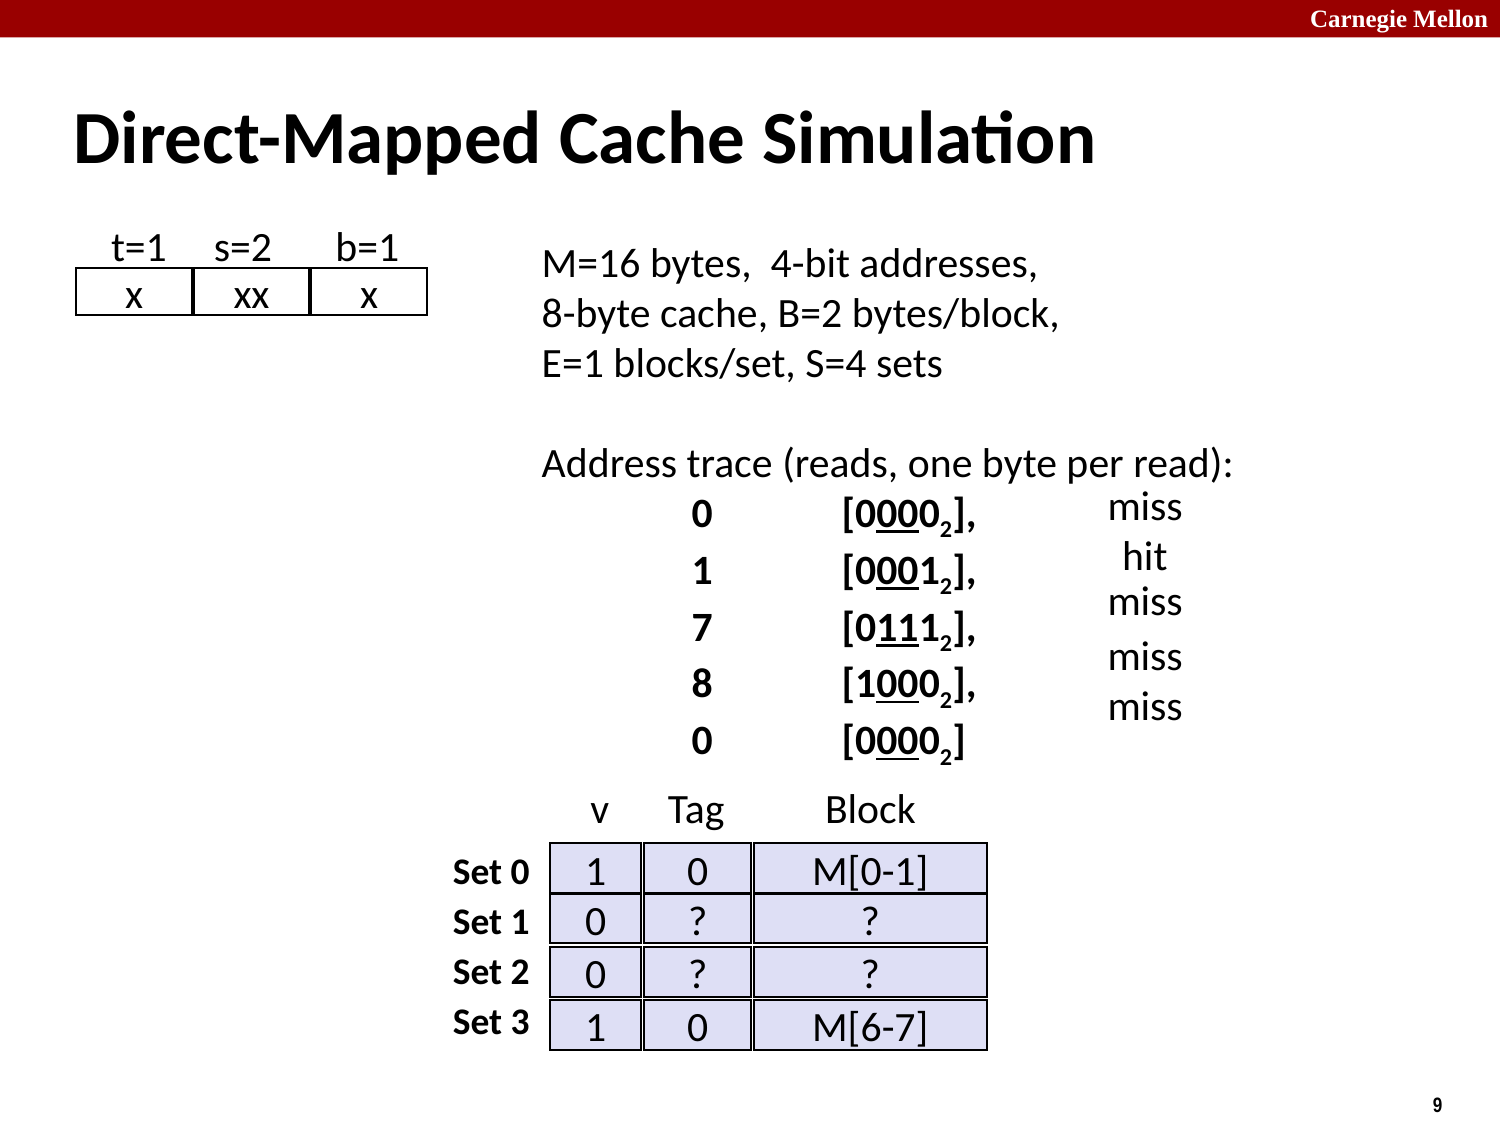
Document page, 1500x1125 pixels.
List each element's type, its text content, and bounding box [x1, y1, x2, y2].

text_box xx [193, 267, 310, 315]
text_box Tag [653, 774, 740, 839]
text_box x [76, 267, 192, 315]
text_box t=1 [96, 212, 183, 277]
text_box miss [1092, 486, 1198, 534]
text_box Set 0 [438, 839, 545, 889]
text_box miss [1092, 636, 1198, 684]
title Direct-Mapped Cache Simulation [58, 71, 1305, 197]
text_box x [311, 267, 427, 315]
text_box Set 1 [438, 889, 545, 939]
text_box miss [1092, 581, 1198, 629]
text_box hit [1107, 536, 1183, 581]
text_box s=2 [199, 212, 288, 267]
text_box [549, 999, 987, 1051]
text_box ? [753, 902, 987, 944]
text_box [549, 842, 987, 894]
text_box 0 [549, 946, 642, 997]
text_box v [575, 774, 625, 839]
text_box Set 2 [438, 939, 545, 989]
text_box ? [644, 903, 752, 944]
text_box ? [644, 946, 752, 997]
text_box miss [1092, 686, 1198, 734]
text_box Block [810, 774, 932, 839]
text_box Set 3 [438, 989, 545, 1050]
text_box 0 [549, 902, 642, 944]
text_box M=16 bytes, 4-bit addresses, 8-byte cache, B=2 bytes/block, E=1 blocks/set, S=4 sets Address trace (reads, one byte per read): 0 [00002], 1 [00012], 7 [01112], 8 [10002], 0 [00002] [526, 228, 1500, 778]
text_box b=1 [320, 212, 415, 267]
text_box ? [753, 946, 987, 997]
